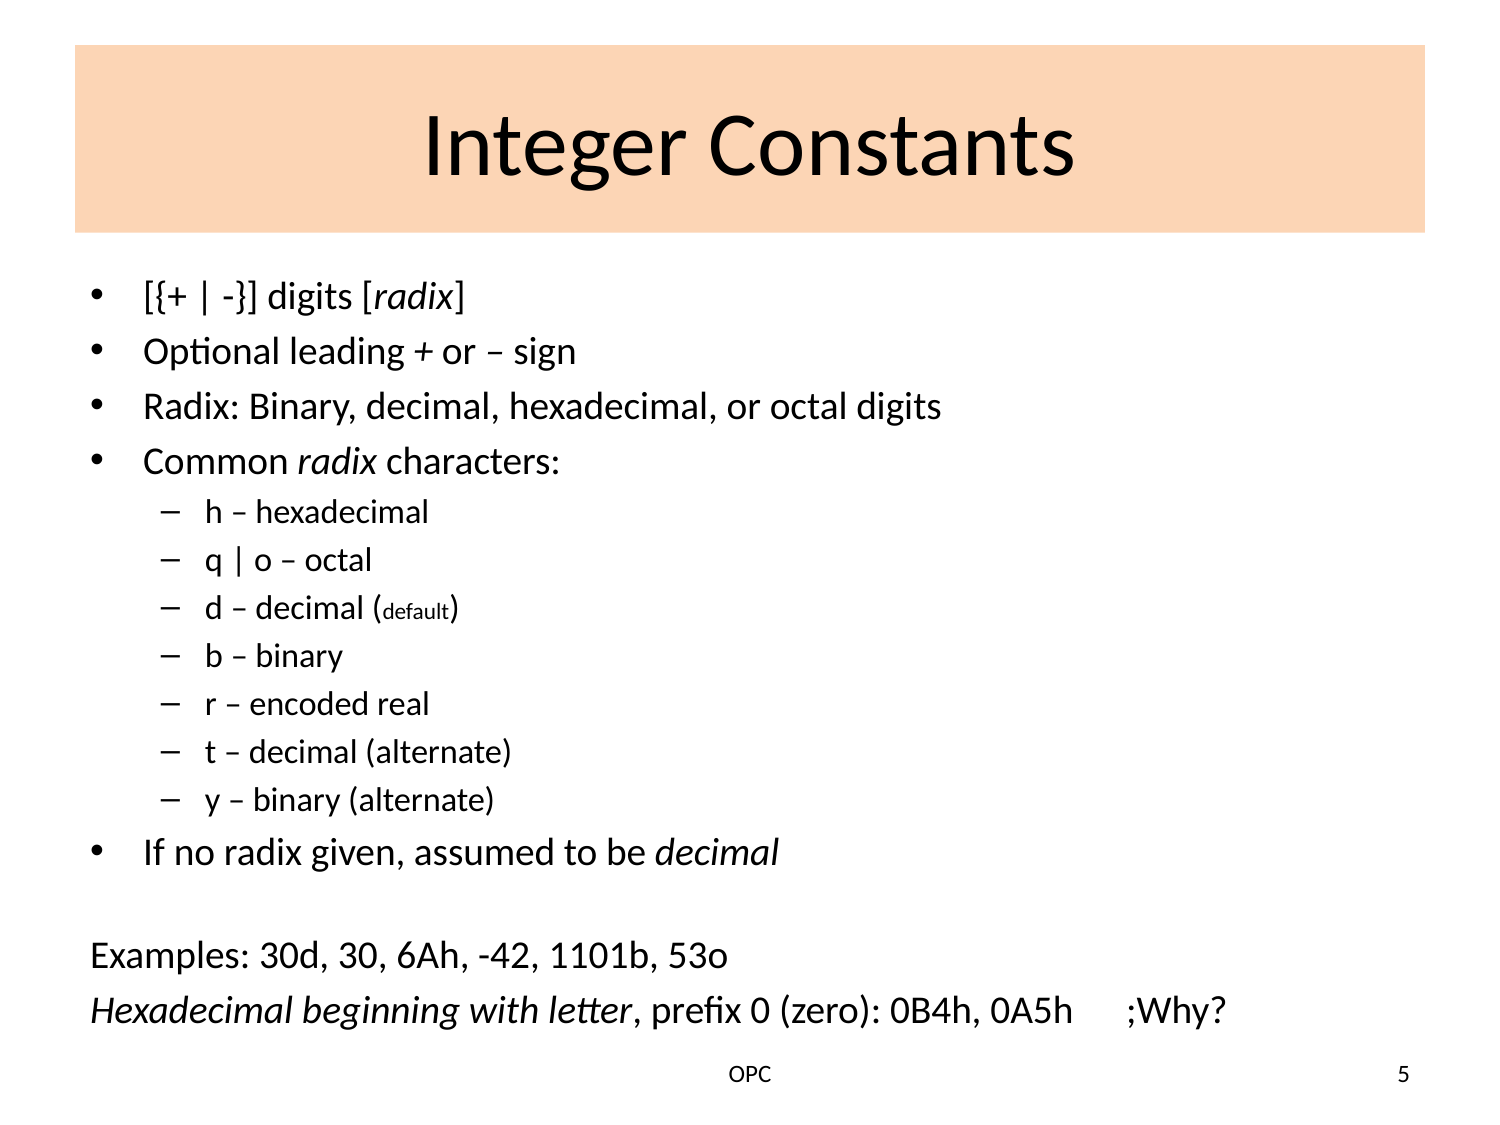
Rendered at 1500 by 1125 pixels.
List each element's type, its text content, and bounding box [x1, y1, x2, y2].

footer OPC [512, 1042, 988, 1103]
slide_number 5 [1074, 1042, 1425, 1103]
list [{+ | -}] digits [radix] Optional leading + or – sign Radix: Binary, decimal, hexadecimal, or octal digits Common radix characters: h – hexadecimal q | o – octal d – decimal (default) b – binary r – encoded real t – decimal (alternate) y – binary (alternate) If no radix given, assumed to be decimal Examples: 30d, 30, 6Ah, -42, 1101b, 53o Hexadecimal beginning with letter, prefix 0 (zero): 0B4h, 0A5h ;Why? [75, 262, 1425, 1047]
title Integer Constants [75, 45, 1425, 233]
